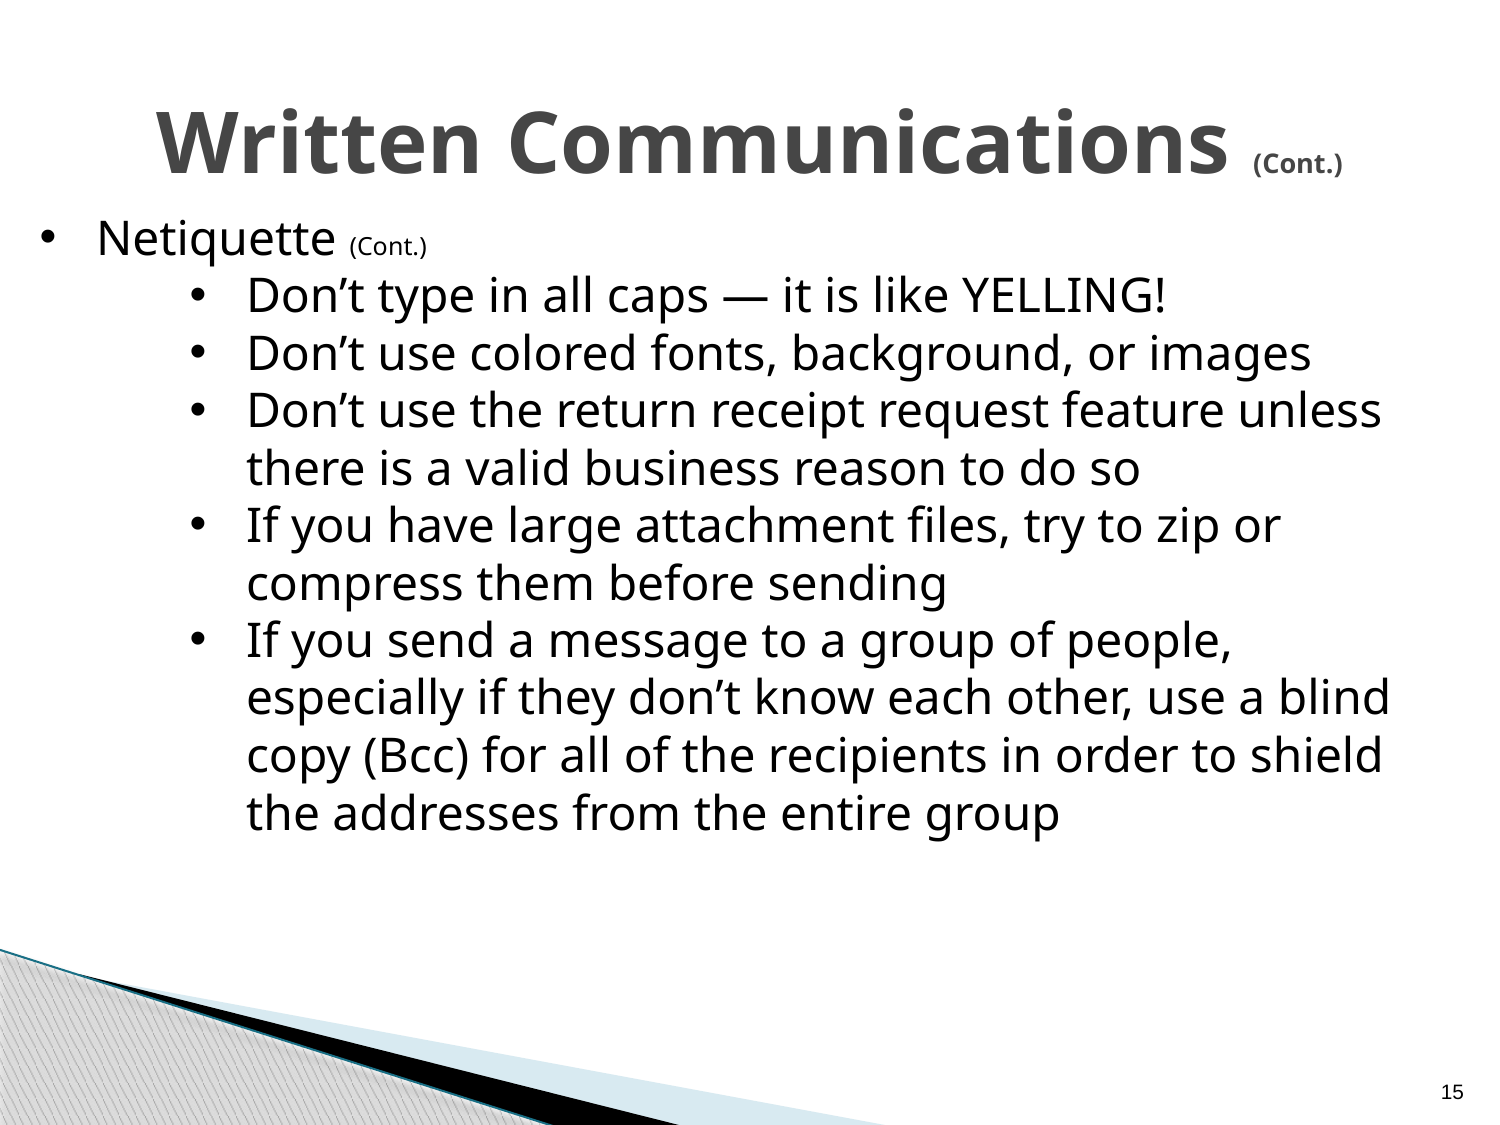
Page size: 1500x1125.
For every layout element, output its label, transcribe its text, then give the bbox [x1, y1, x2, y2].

text_box Netiquette (Cont.) Don’t type in all caps — it is like YELLING! Don’t use colored fonts, background, or images Don’t use the return receipt request feature unless there is a valid business reason to do so If you have large attachment files, try to zip or compress them before sending If you send a message to a group of people, especially if they don’t know each other, use a blind copy (Bcc) for all of the recipients in order to shield the addresses from the entire group [24, 200, 1463, 847]
title Written Communications (Cont.) [75, 45, 1425, 200]
slide_number 15 [1418, 1051, 1479, 1112]
